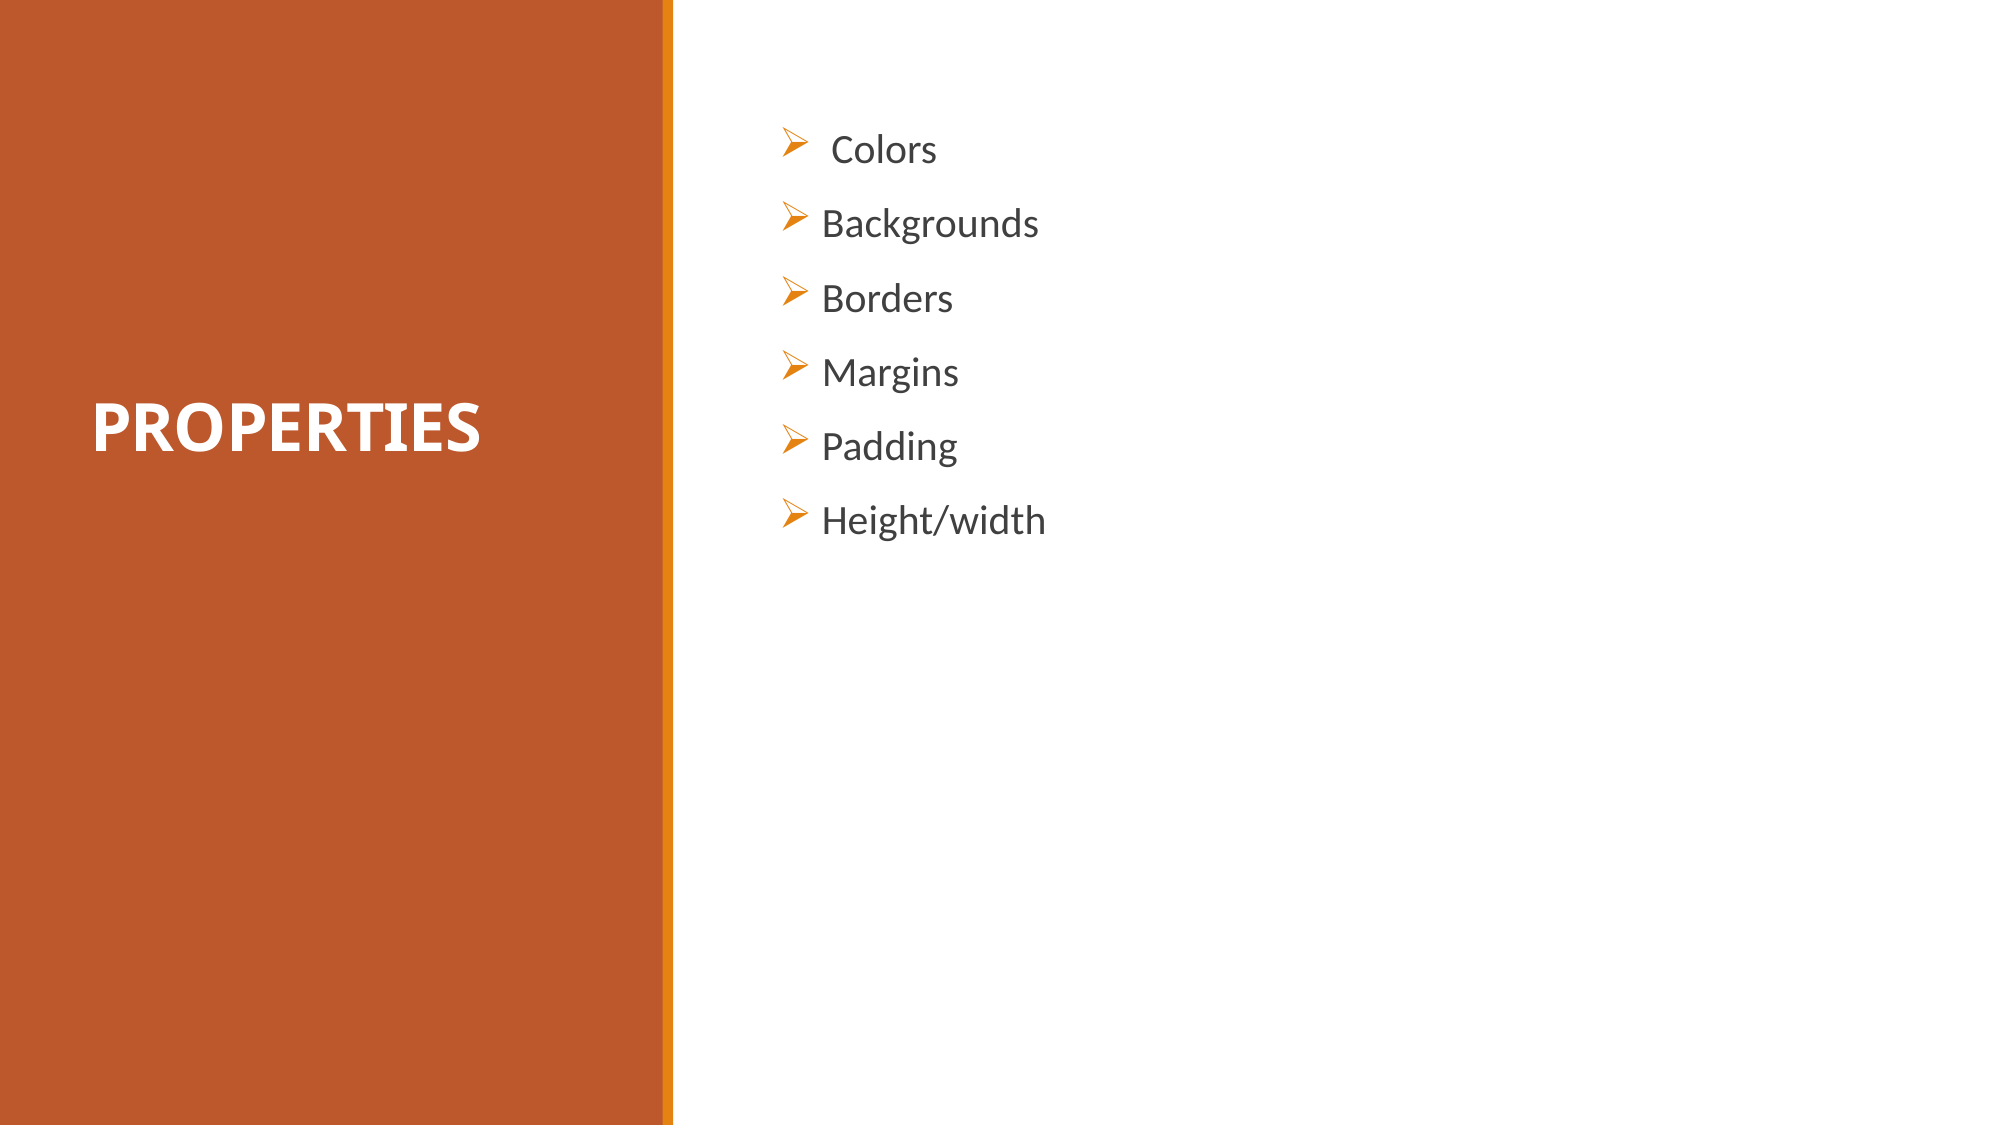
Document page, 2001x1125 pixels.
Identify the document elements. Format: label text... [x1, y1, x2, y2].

list Colors Backgrounds Borders Margins Padding Height/width [779, 120, 1845, 983]
title PROPERTIES [75, 97, 600, 473]
